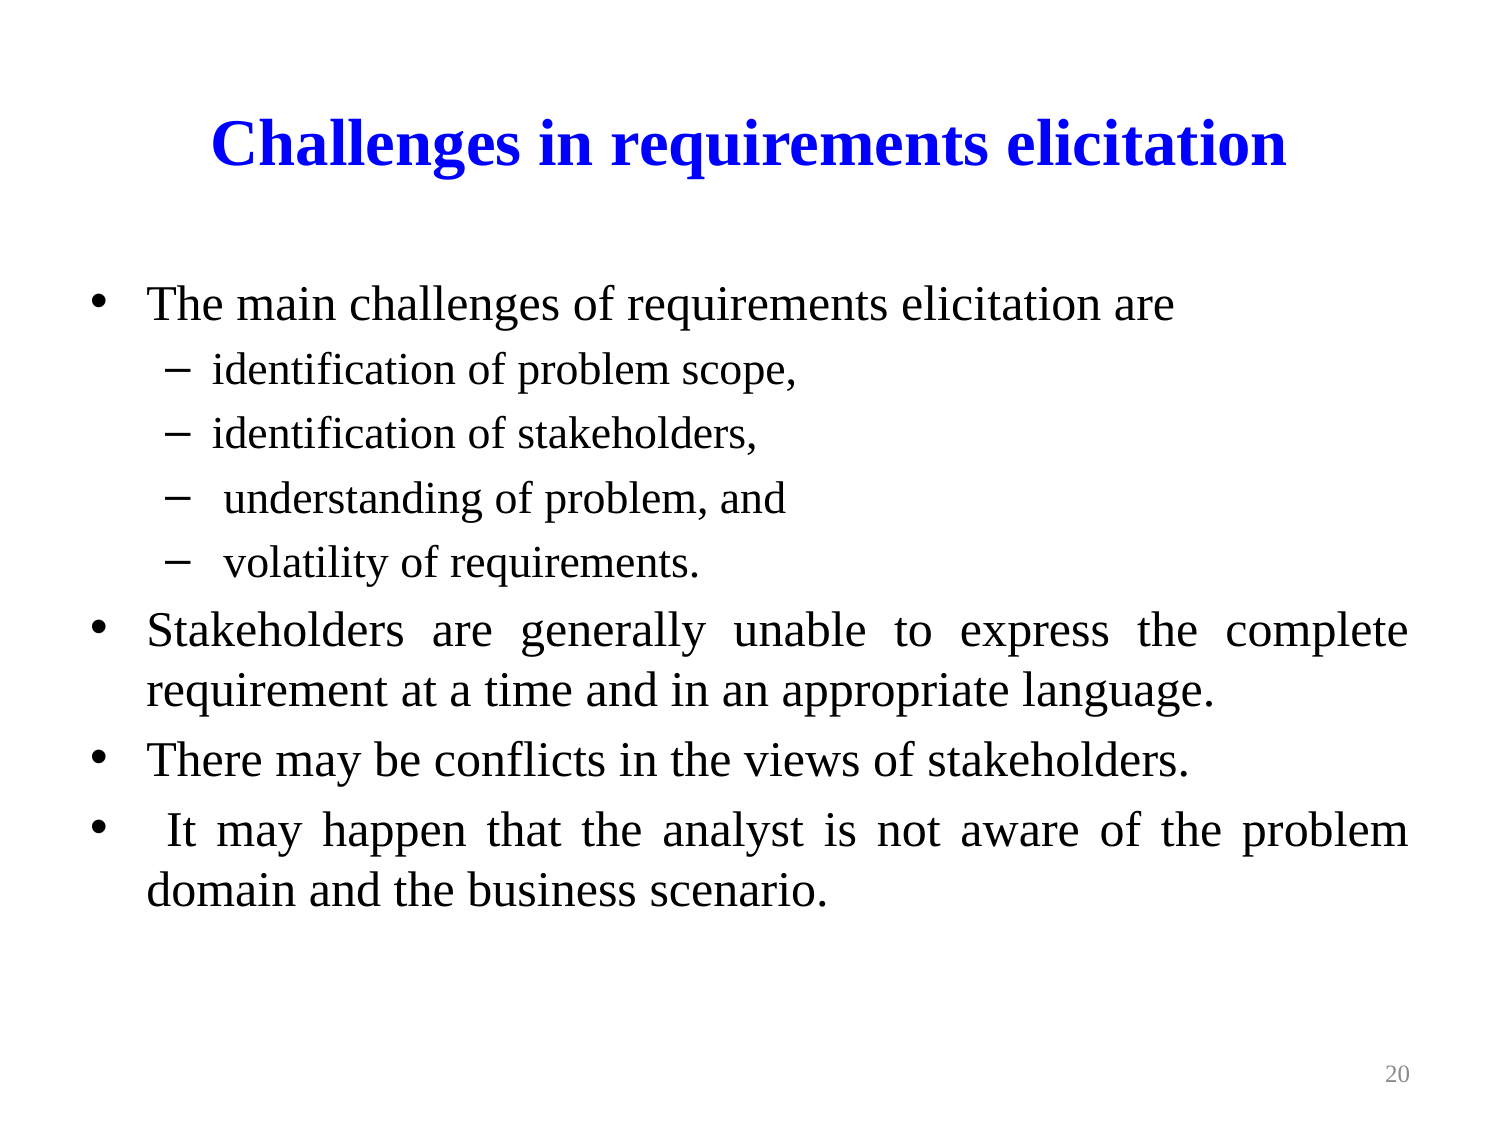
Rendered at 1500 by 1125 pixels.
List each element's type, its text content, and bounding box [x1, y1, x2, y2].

slide_number 20 [1074, 1042, 1425, 1103]
list The main challenges of requirements elicitation are identification of problem scope, identification of stakeholders, understanding of problem, and volatility of requirements. Stakeholders are generally unable to express the complete requirement at a time and in an appropriate language. There may be conflicts in the views of stakeholders. It may happen that the analyst is not aware of the problem domain and the business scenario. [75, 262, 1425, 1005]
title Challenges in requirements elicitation [75, 45, 1425, 233]
